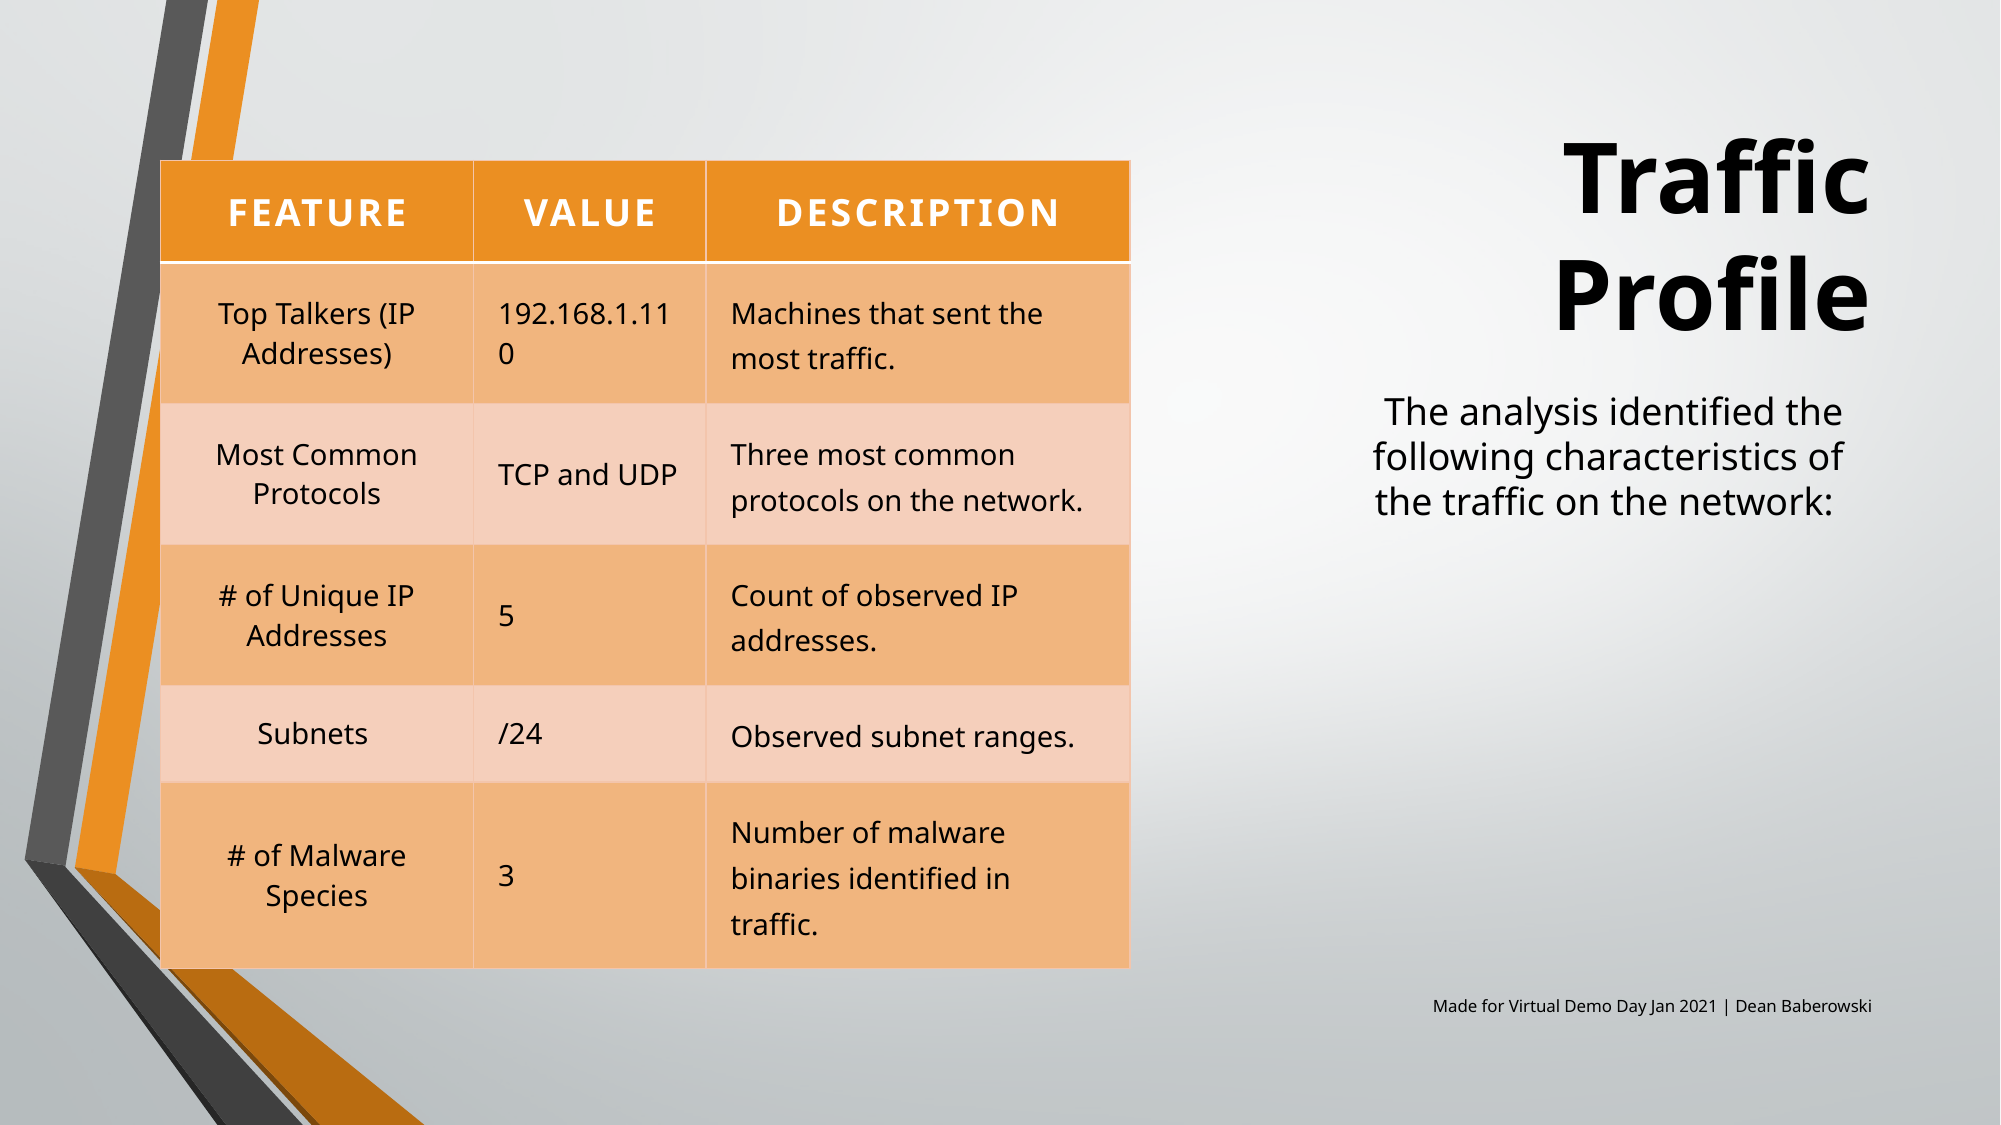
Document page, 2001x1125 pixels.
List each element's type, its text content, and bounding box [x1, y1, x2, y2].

title Traffic Profile [1319, 106, 1887, 358]
table_cell 192.168.1.110 [474, 264, 705, 403]
table_header Value [474, 161, 705, 261]
table_cell # of Malware Species [161, 783, 473, 968]
table_cell /24 [474, 686, 705, 781]
table_cell Top Talkers (IP Addresses) [161, 264, 473, 403]
table_cell 5 [474, 545, 705, 685]
table_cell Subnets [161, 686, 473, 781]
table_header Description [707, 161, 1129, 261]
table_cell Number of malware binaries identified in traffic. [707, 783, 1129, 968]
table_cell Three most common protocols on the network. [707, 404, 1129, 544]
table_cell Count of observed IP addresses. [707, 545, 1129, 685]
table_cell 3 [474, 783, 705, 968]
table_cell # of Unique IP Addresses [161, 545, 473, 685]
table_cell Observed subnet ranges. [707, 686, 1129, 781]
table_header Feature [161, 161, 473, 261]
list The analysis identified the following characteristics of the traffic on the network: [1291, 380, 1859, 691]
text_box Made for Virtual Demo Day Jan 2021 | Dean Baberowski [1186, 986, 1887, 1025]
table_cell TCP and UDP [474, 404, 705, 544]
table_cell Machines that sent the most traffic. [707, 264, 1129, 403]
table_cell Most Common Protocols [161, 404, 473, 544]
